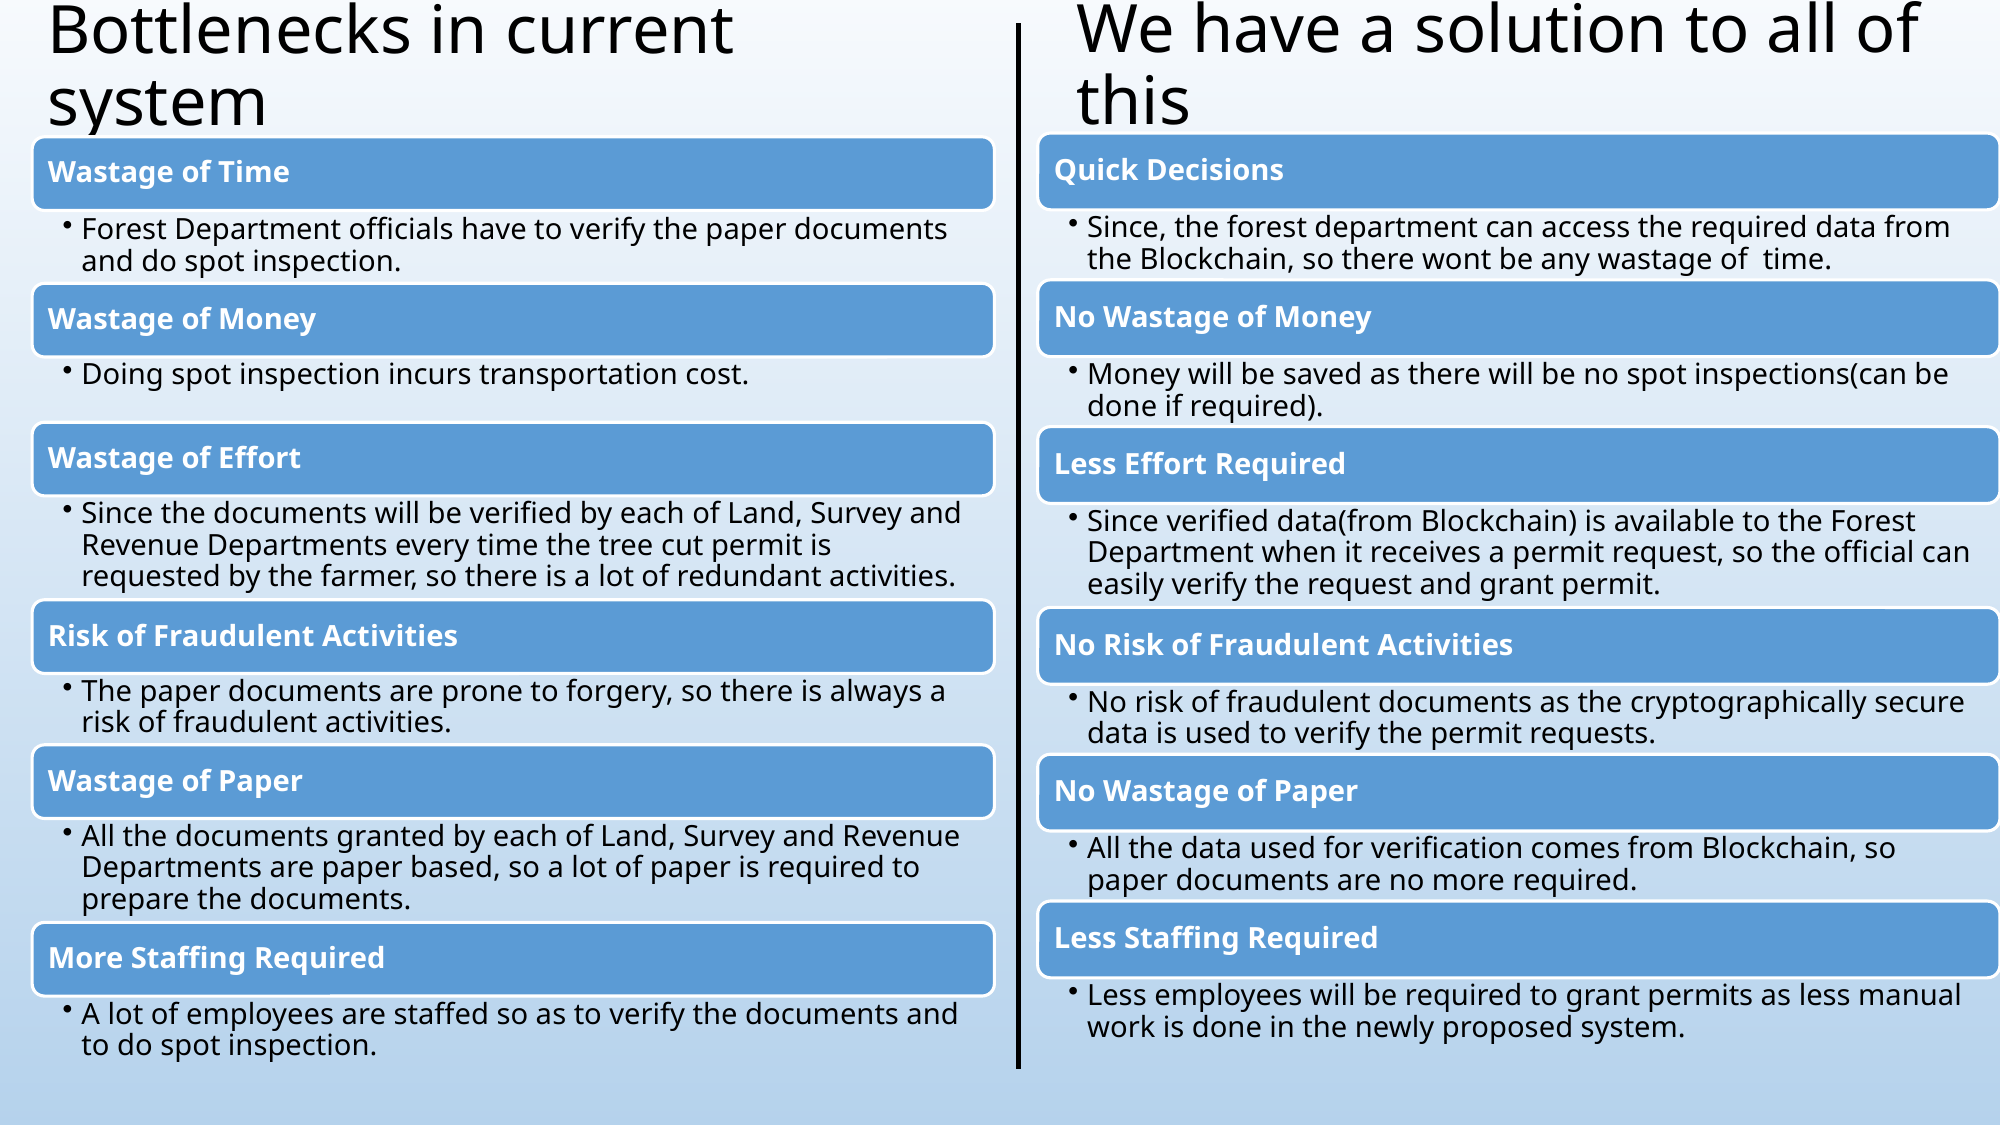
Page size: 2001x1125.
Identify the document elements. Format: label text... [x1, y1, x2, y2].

title Bottlenecks in current system [32, 23, 950, 112]
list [32, 136, 995, 1069]
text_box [1037, 124, 2000, 1057]
text_box We have a solution to all of this [1061, 23, 2000, 112]
